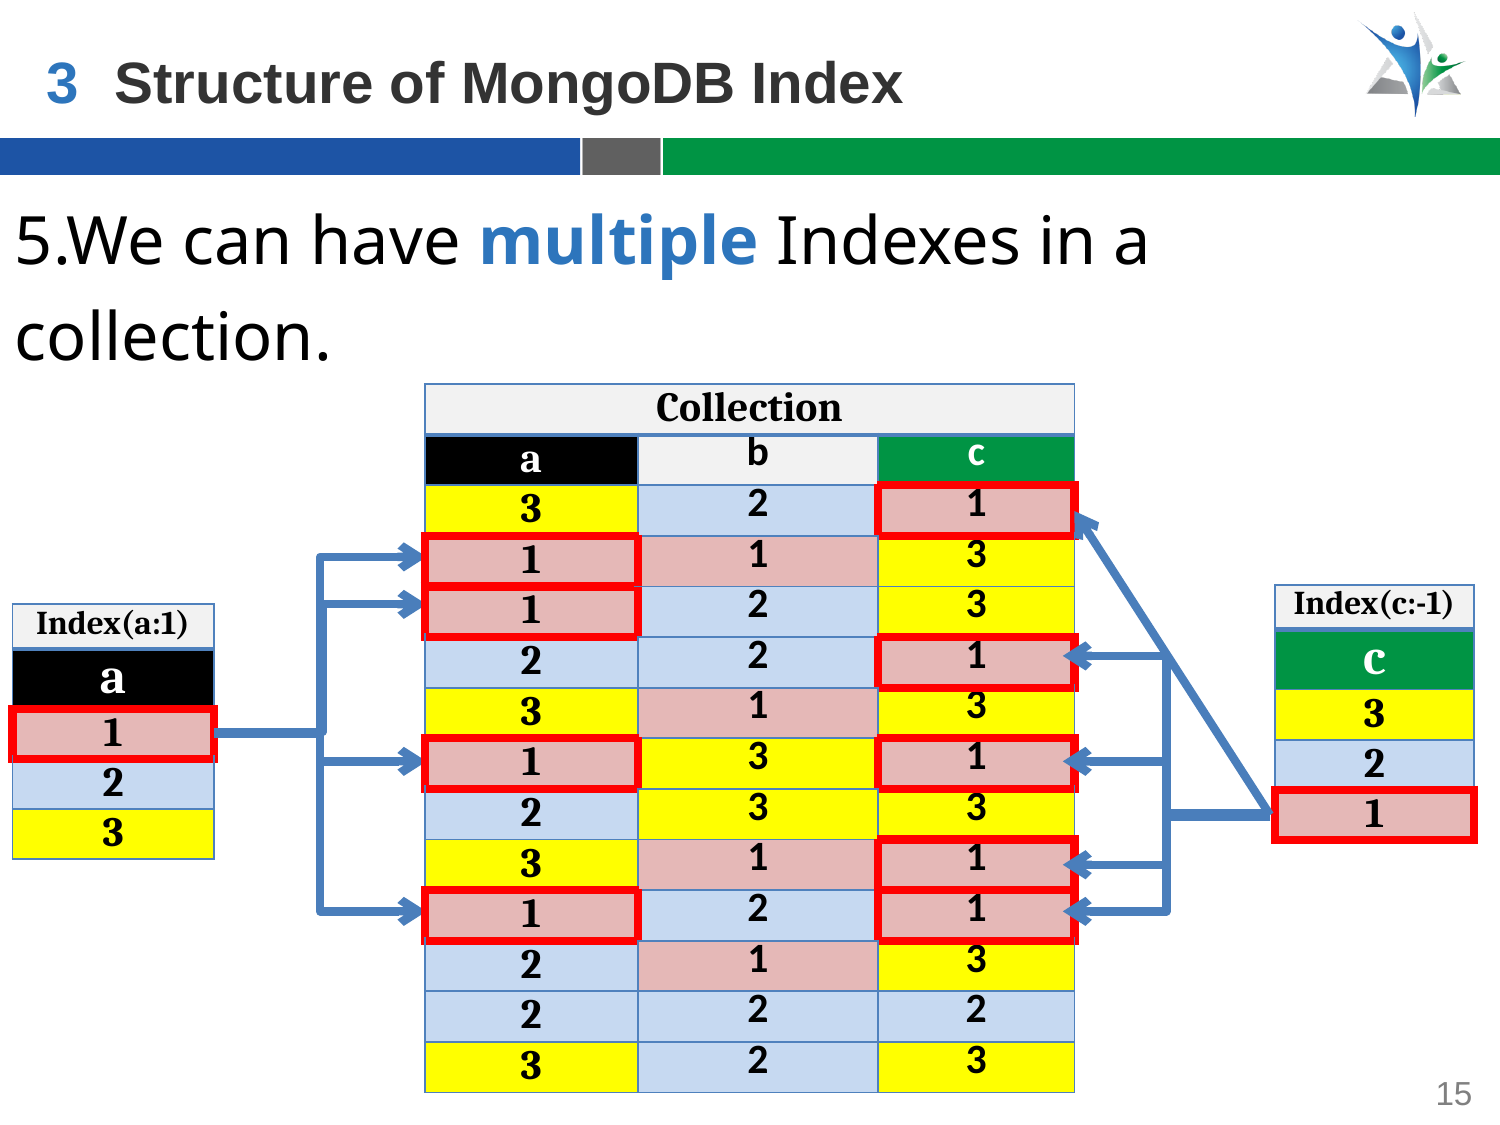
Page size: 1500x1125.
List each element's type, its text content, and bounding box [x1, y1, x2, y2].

table_cell 2 [642, 587, 877, 636]
table_cell 3 [639, 790, 877, 839]
table_cell 3 [13, 810, 208, 858]
table_cell 2 [431, 641, 637, 687]
table_cell 1 [882, 894, 1070, 937]
table_cell 2 [13, 763, 208, 808]
table_cell 3 [879, 1043, 1074, 1092]
table_cell a [13, 651, 207, 705]
table_cell 3 [430, 840, 637, 886]
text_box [213, 556, 427, 604]
table_cell 1 [1279, 794, 1470, 836]
table_header Index(a:1) [13, 605, 207, 647]
table_cell 1 [639, 840, 874, 889]
table_header Index(c:-1) [1276, 586, 1473, 627]
table_cell 1 [429, 894, 634, 937]
table_cell 1 [429, 540, 634, 582]
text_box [1074, 510, 1271, 816]
table_cell 1 [639, 942, 877, 990]
table_cell 3 [879, 945, 1074, 990]
table_cell 3 [879, 793, 1056, 835]
table_cell 3 [1277, 690, 1473, 739]
table_cell 2 [879, 992, 1074, 1041]
table_cell 1 [882, 844, 1057, 886]
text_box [213, 731, 427, 912]
table_cell 1 [639, 689, 877, 737]
table_cell 1 [882, 489, 1070, 532]
table_cell 2 [430, 793, 637, 839]
table_cell 3 [879, 540, 1069, 586]
table_cell b [639, 437, 877, 484]
table_cell 2 [426, 992, 637, 1041]
table_cell 2 [642, 891, 874, 940]
list Structure of MongoDB Index [99, 37, 1413, 124]
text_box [1062, 824, 1271, 865]
table_cell 1 [430, 742, 634, 785]
table_cell 3 [879, 587, 1069, 633]
table_cell 1 [430, 591, 634, 633]
table_cell 2 [426, 945, 637, 990]
table_cell 3 [431, 689, 637, 734]
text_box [1062, 655, 1069, 817]
table_cell 1 [17, 713, 207, 755]
table_cell 1 [882, 742, 1057, 785]
table_cell c [879, 437, 1074, 481]
table_cell 1 [882, 641, 1069, 684]
list 3 [24, 37, 99, 124]
table_cell c [1276, 632, 1473, 689]
table_header Collection [426, 385, 1074, 433]
table_cell 2 [639, 992, 877, 1041]
table_cell 2 [639, 1043, 877, 1092]
table_cell 2 [639, 486, 874, 535]
table_cell 2 [639, 638, 874, 687]
table_cell 3 [426, 1043, 637, 1092]
table_cell 3 [426, 486, 637, 532]
table_cell 3 [879, 692, 1057, 734]
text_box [213, 604, 427, 731]
picture [0, 138, 1500, 174]
picture [1350, 12, 1476, 117]
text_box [1062, 872, 1271, 912]
table_cell 2 [1277, 741, 1473, 786]
table_cell 3 [642, 739, 874, 788]
table_cell 1 [642, 537, 877, 586]
table_cell a [426, 437, 637, 484]
text_box 5.We can have multiple Indexes in a collection. [0, 174, 1500, 382]
